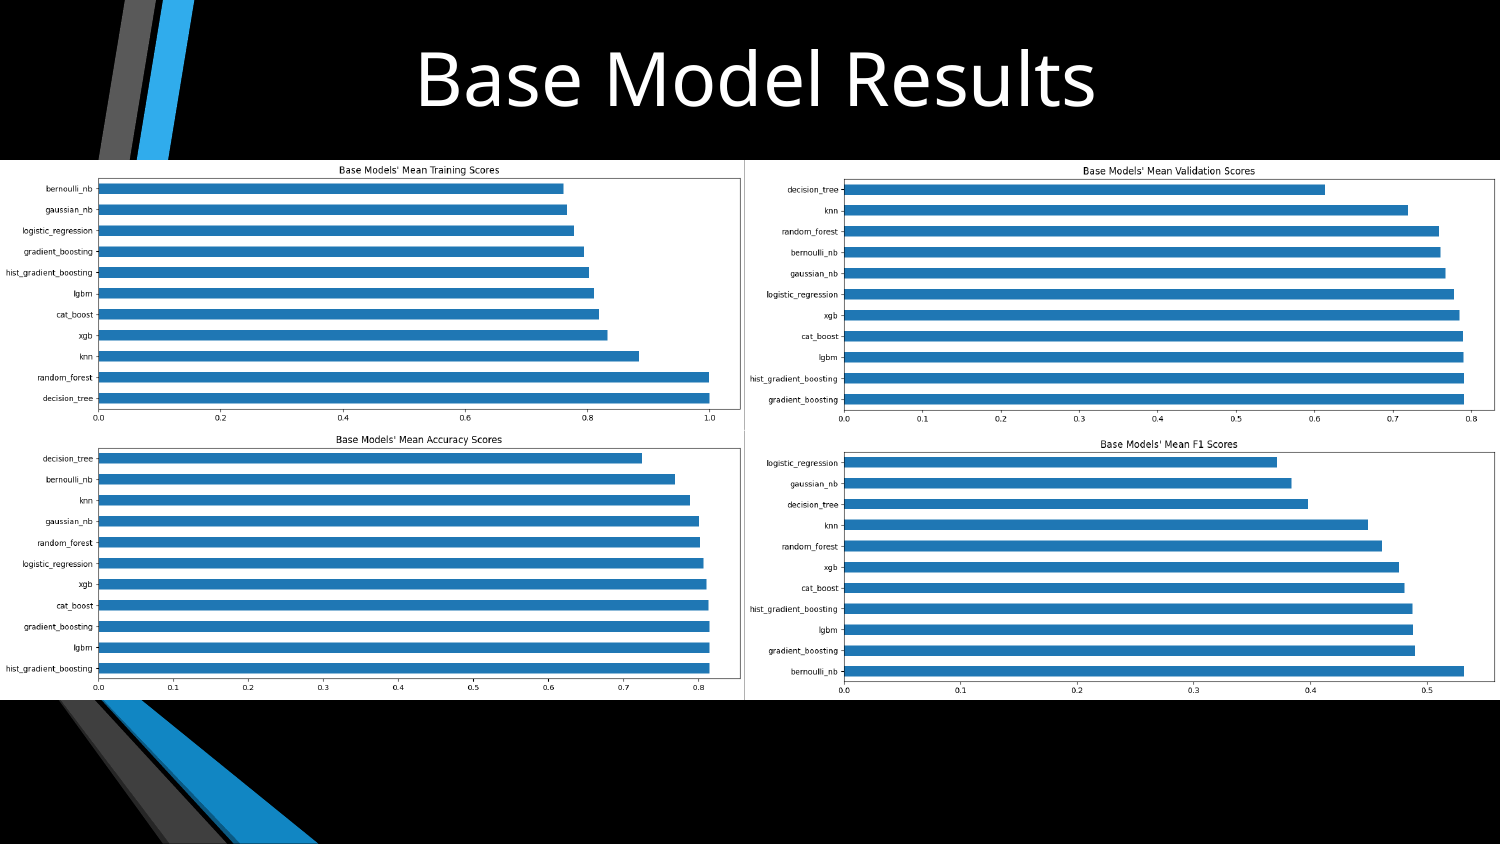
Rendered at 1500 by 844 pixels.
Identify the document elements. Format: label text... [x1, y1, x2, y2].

title Base Model Results [125, 16, 1387, 158]
picture [0, 160, 1500, 702]
